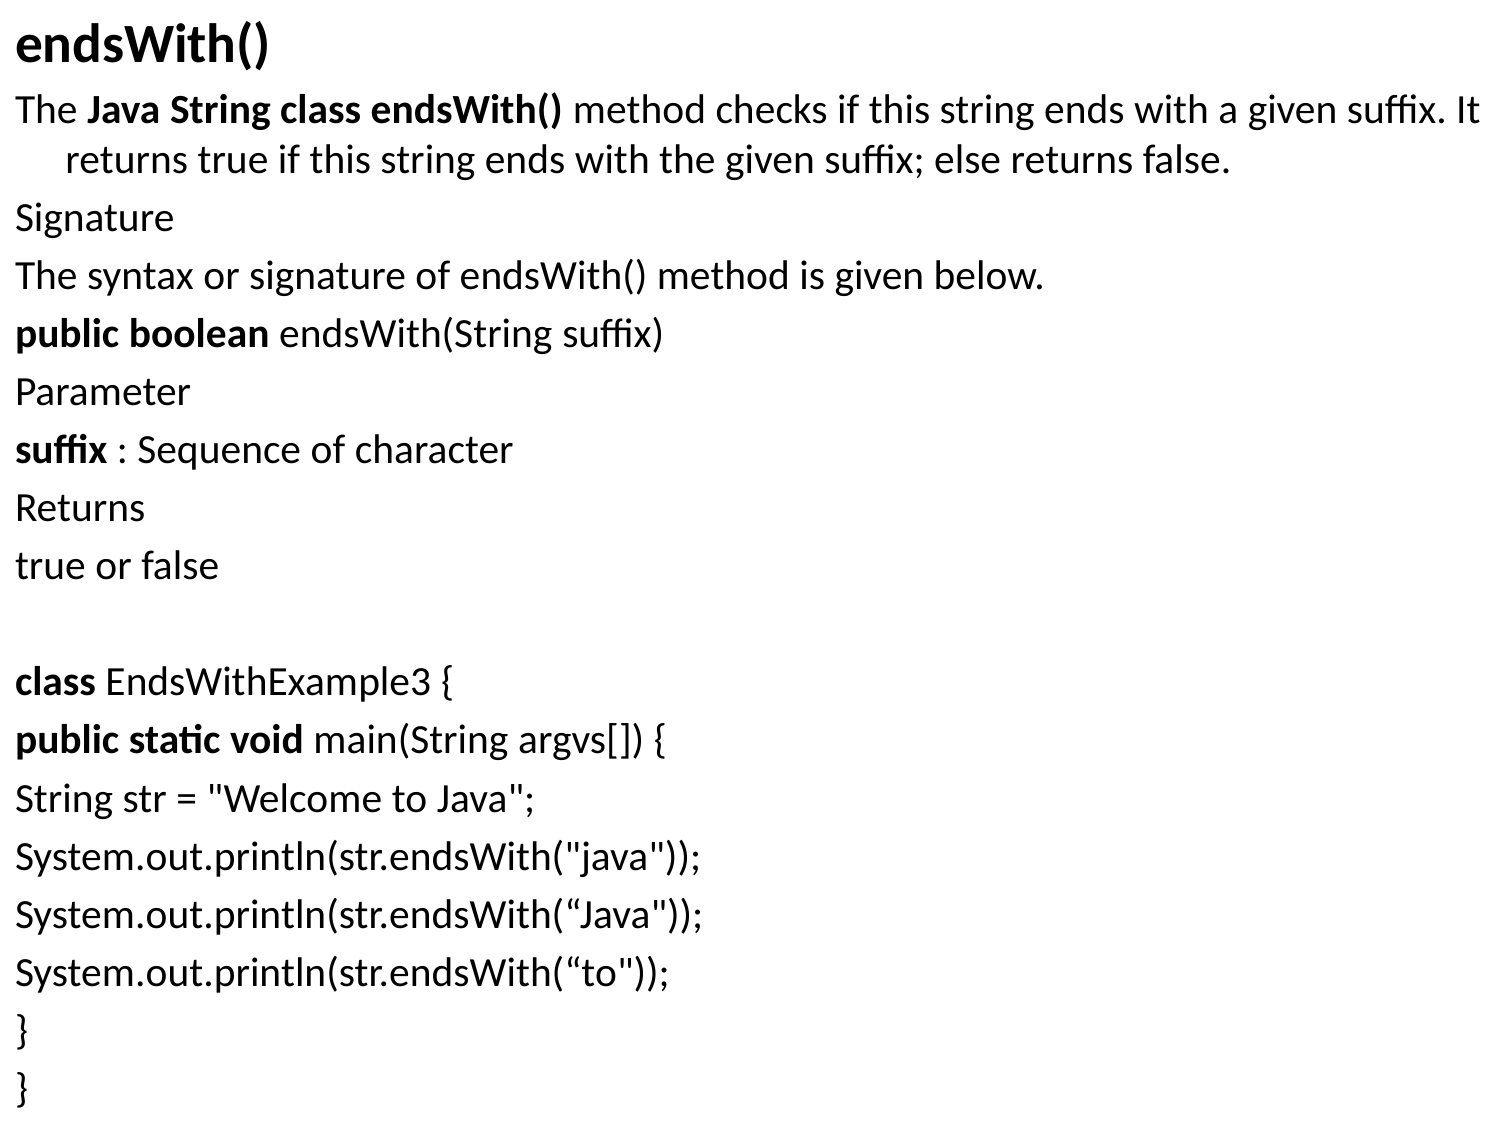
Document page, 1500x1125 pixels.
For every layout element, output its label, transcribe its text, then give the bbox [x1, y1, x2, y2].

list endsWith() The Java String class endsWith() method checks if this string ends with a given suffix. It returns true if this string ends with the given suffix; else returns false. Signature The syntax or signature of endsWith() method is given below. public boolean endsWith(String suffix) Parameter suffix : Sequence of character Returns true or false class EndsWithExample3 { public static void main(String argvs[]) { String str = "Welcome to Java"; System.out.println(str.endsWith("java")); System.out.println(str.endsWith(“Java")); System.out.println(str.endsWith(“to")); } } [0, 0, 1500, 1125]
